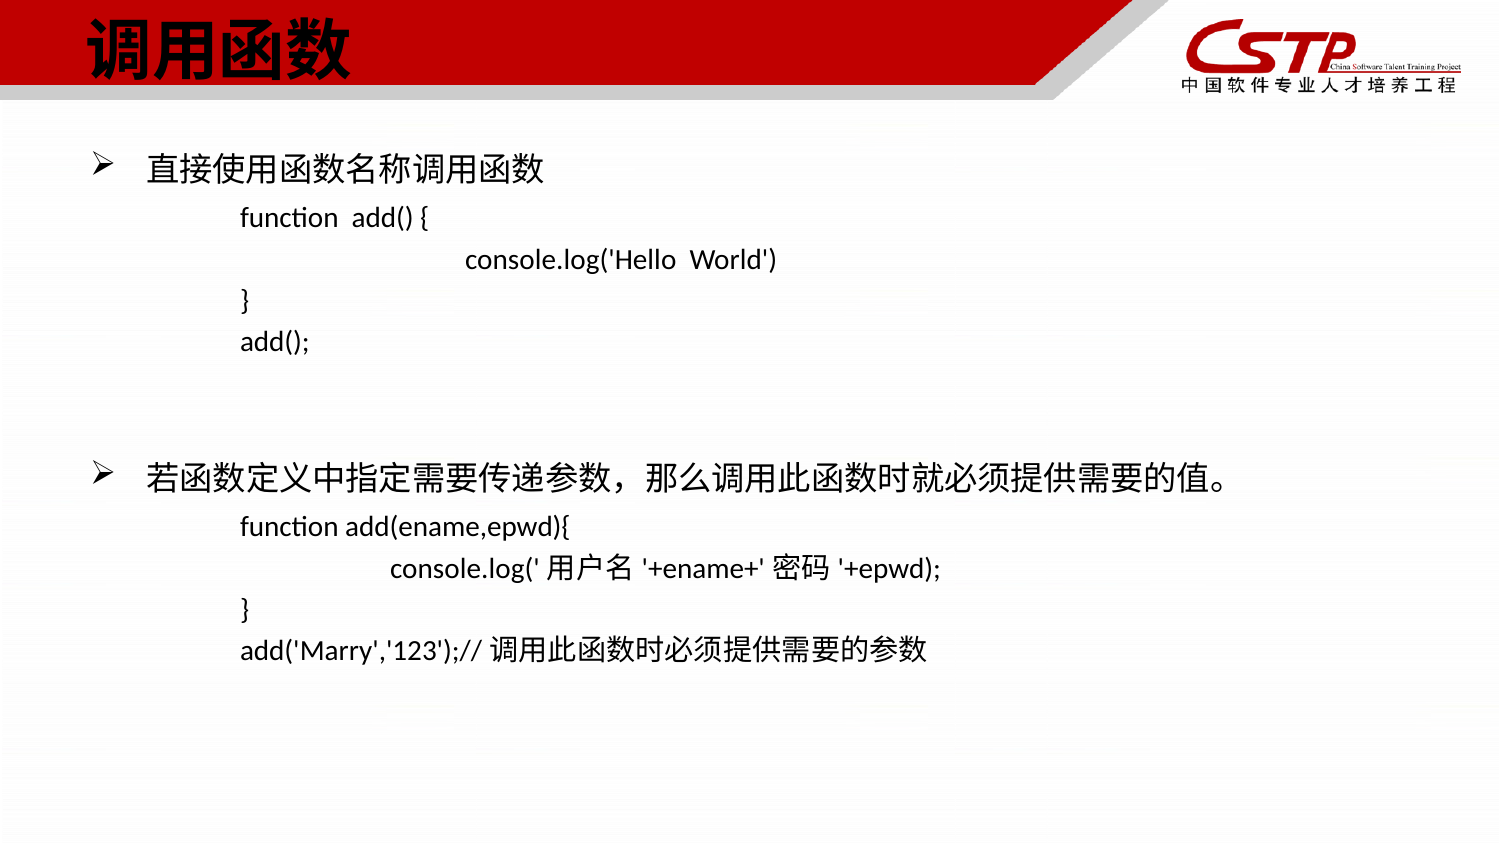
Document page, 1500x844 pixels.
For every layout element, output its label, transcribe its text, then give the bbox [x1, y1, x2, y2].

list 直接使用函数名称调用函数 function add() { console.log('Hello World') } add(); 若函数定义中指定需要传递参数，那么调用此函数时就必须提供需要的值。 function add(ename,epwd){ console.log('用户名'+ename+'密码'+epwd); } add('Marry','123');//调用此函数时必须提供需要的参数 [75, 140, 1425, 797]
picture [0, 0, 1500, 844]
title 调用函数 [70, 11, 1421, 84]
